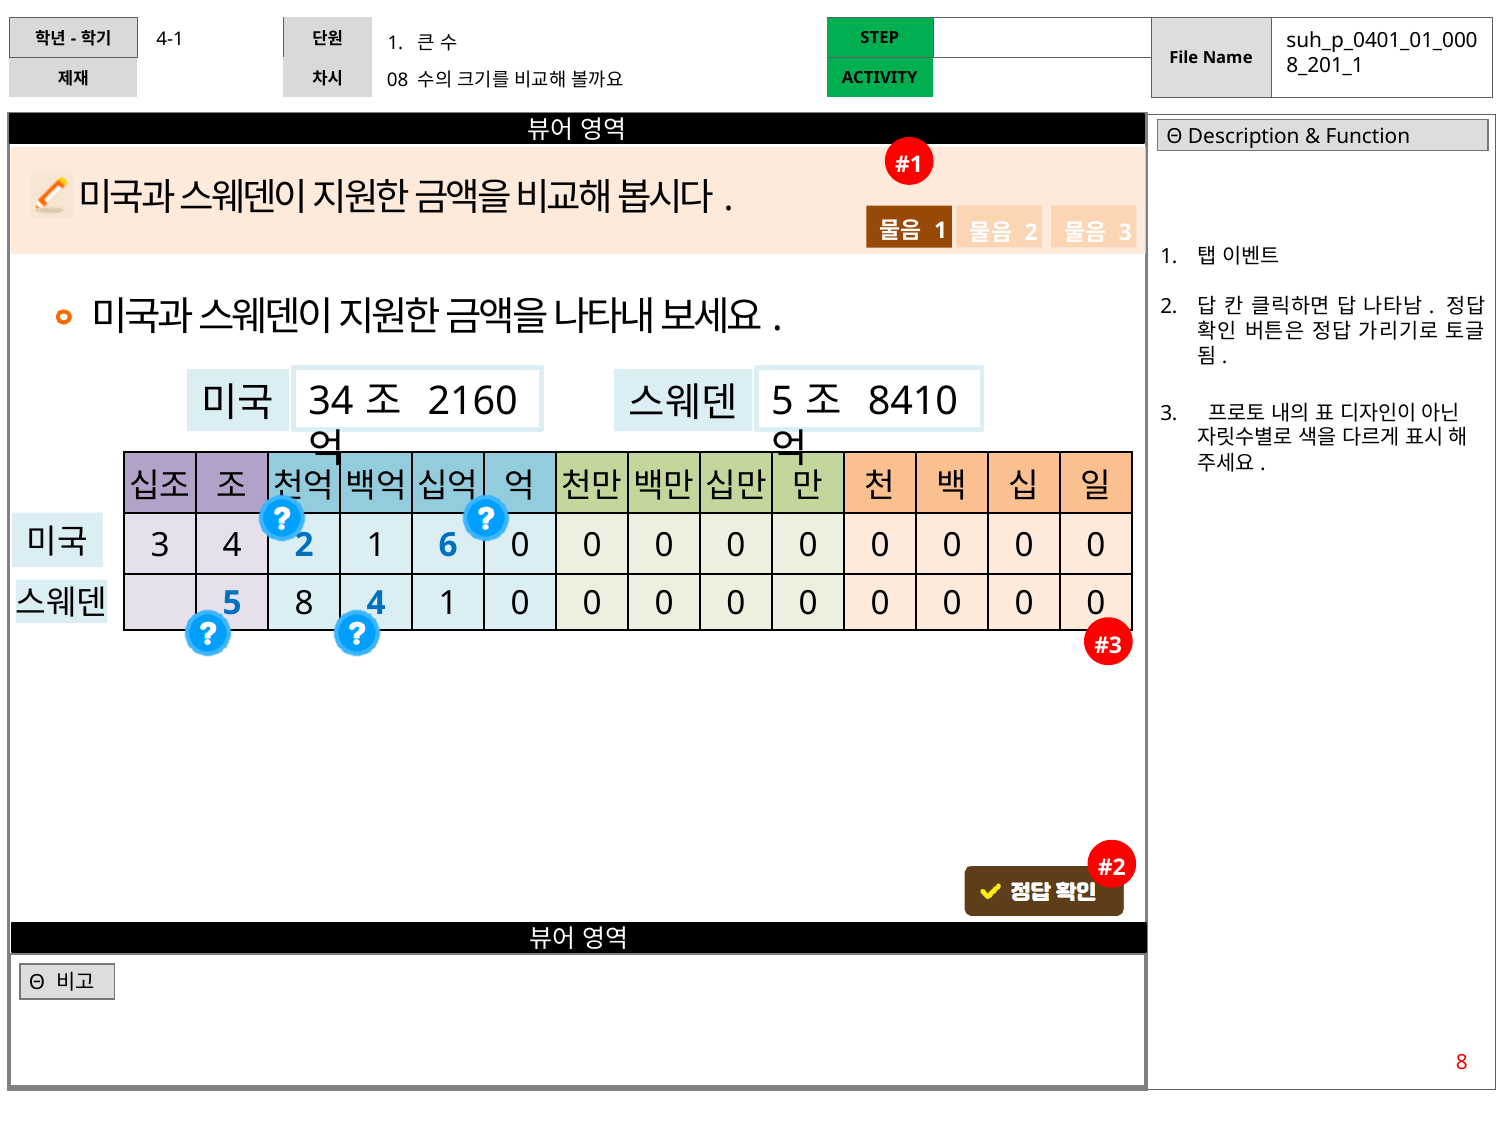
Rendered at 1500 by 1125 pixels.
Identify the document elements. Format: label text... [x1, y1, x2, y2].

table_header Θ Description & Function [1158, 120, 1487, 150]
table_header 일 [1061, 453, 1131, 512]
text_box 08 수의 크기를 비교해 볼까요 [372, 60, 821, 96]
table_cell 1 [341, 514, 411, 573]
table_cell 0 [629, 514, 699, 573]
table_header 십 [989, 453, 1059, 512]
table_cell 0 [773, 514, 843, 573]
table_header 천 [845, 453, 915, 512]
table_header 십조 [125, 453, 195, 512]
text_box 탭 이벤트 답 칸 클릭하면 답 나타남. 정답 확인 버튼은 정답 가리기로 토글 됨. 프로토 내의 표 디자인이 아닌 자릿수별로 색을 다르게 표시 해 주세요. [1145, 160, 1500, 594]
picture [456, 489, 516, 549]
text_box 미국과 스웨덴이 지원한 금액을 비교해 봅시다. [63, 165, 1145, 225]
text_box 스웨덴 [613, 369, 753, 432]
picture [178, 604, 238, 664]
text_box 미국 [186, 369, 290, 432]
table_cell 0 [989, 575, 1059, 629]
table_header 백억 [341, 453, 411, 512]
text_box 미국 [12, 512, 103, 568]
table_cell 4 [341, 575, 411, 629]
text_box 미국과 스웨덴이 지원한 금액을 나타내 보세요. [76, 283, 1146, 346]
table_cell 0 [557, 575, 627, 629]
table_cell 0 [557, 514, 627, 573]
picture [53, 305, 73, 327]
table_header 천억 [269, 453, 339, 512]
table_cell 0 [701, 575, 771, 629]
table_header 천만 [557, 453, 627, 512]
table_cell [125, 575, 195, 629]
table_header 억 [485, 453, 555, 512]
text_box 물음 1 [864, 194, 974, 251]
picture [327, 604, 388, 664]
table_cell 6 [413, 514, 483, 573]
table_cell 0 [485, 575, 555, 629]
text_box 34조 2160억 [293, 367, 542, 430]
text_box 5조 8410억 [756, 367, 982, 430]
table_cell 0 [485, 514, 555, 573]
table_cell 4 [197, 514, 267, 573]
table_header 조 [197, 453, 267, 512]
text_box 1. 큰 수 [372, 23, 828, 48]
table_cell 1 [413, 575, 483, 629]
table_cell 0 [845, 514, 915, 573]
table_cell 0 [701, 514, 771, 573]
table_cell 0 [845, 575, 915, 629]
table_cell 3 [125, 514, 195, 573]
text_box [931, 145, 1148, 165]
table_header 만 [773, 453, 843, 512]
table_header 십억 [413, 453, 483, 512]
table_cell 0 [1061, 514, 1131, 573]
table_cell 0 [629, 575, 699, 629]
picture [251, 489, 312, 549]
table_cell 0 [773, 575, 843, 629]
text_box #3 [1081, 615, 1135, 668]
text_box #1 [882, 134, 936, 187]
table_header 백 [917, 453, 987, 512]
text_box #2 [1085, 837, 1139, 883]
table_header 백만 [629, 453, 699, 512]
text_box 물음 2 [955, 196, 1049, 253]
table_cell 5 [197, 575, 267, 629]
text_box 물음 3 [1049, 196, 1152, 253]
table_cell 2 [269, 514, 339, 573]
picture [963, 863, 1126, 918]
picture [31, 173, 73, 218]
table_cell 0 [917, 575, 987, 629]
text_box 4-1 [141, 18, 284, 55]
table_cell 8 [269, 575, 339, 629]
text_box 스웨덴 [15, 579, 108, 624]
table_header 십만 [701, 453, 771, 512]
text_box [9, 145, 1145, 256]
table_cell 0 [917, 514, 987, 573]
table_cell 0 [989, 514, 1059, 573]
text_box suh_p_0401_01_0008_201_1 [1271, 18, 1500, 84]
table_cell 0 [1061, 575, 1131, 629]
